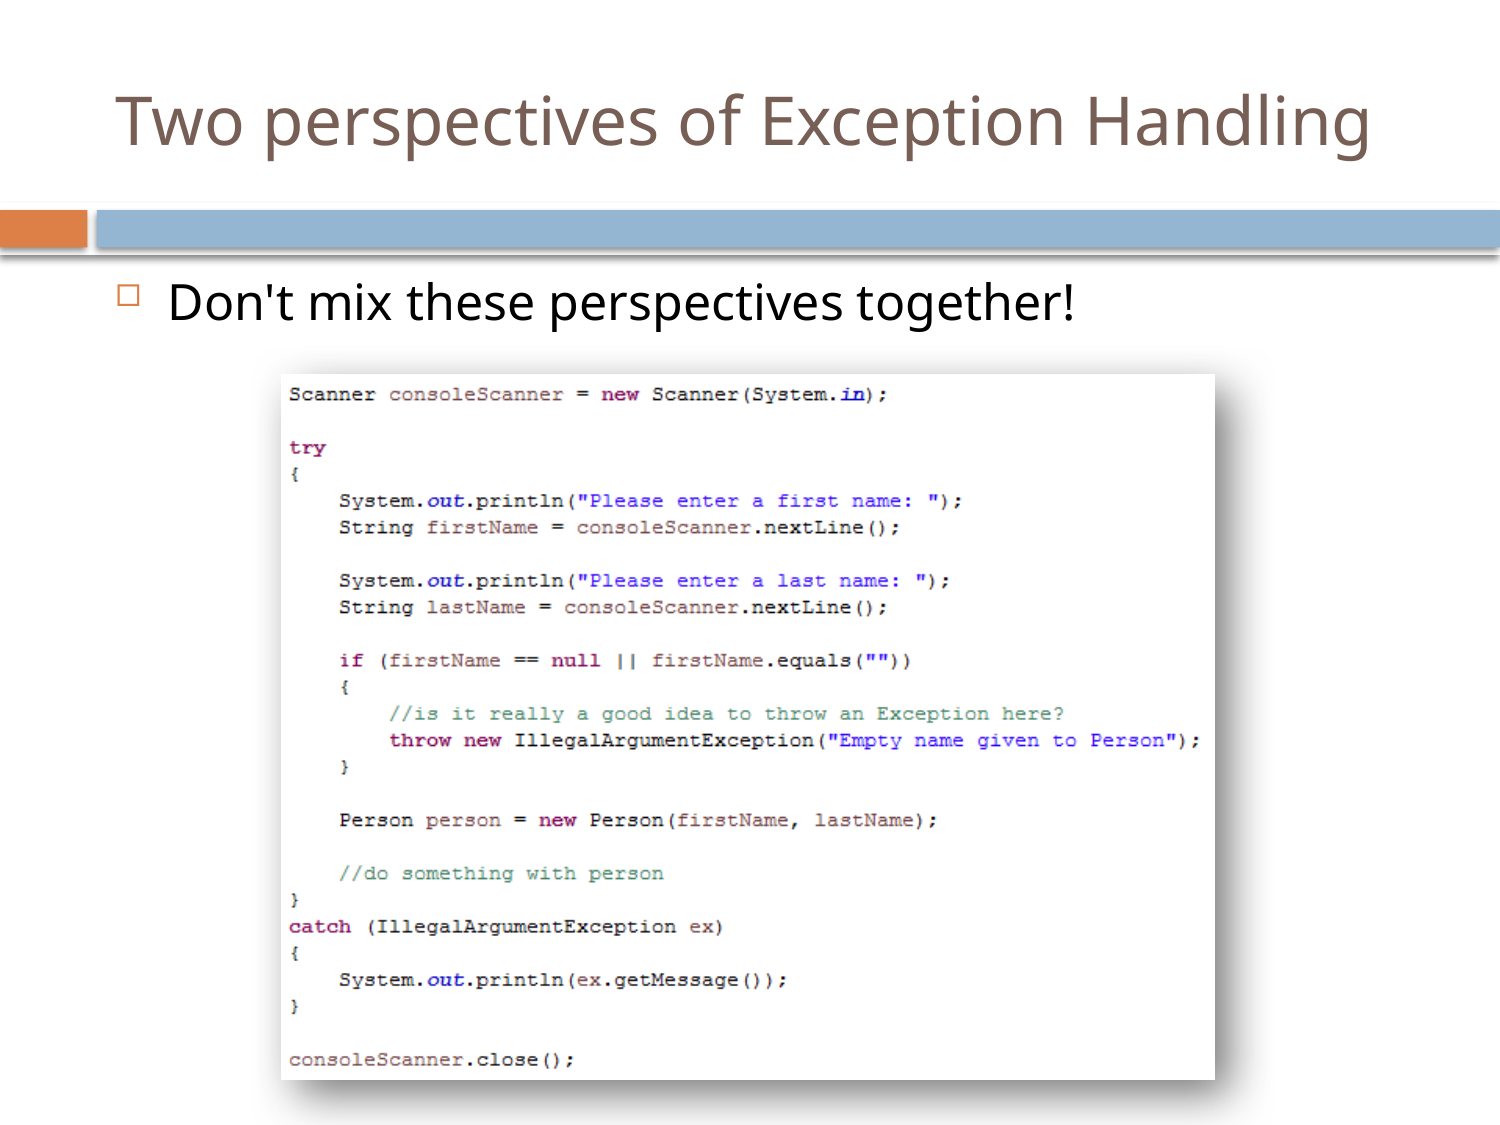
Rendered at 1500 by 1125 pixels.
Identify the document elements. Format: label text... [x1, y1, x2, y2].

list Don't mix these perspectives together! [100, 262, 1438, 1000]
title Two perspectives of Exception Handling [100, 37, 1438, 200]
picture [281, 374, 1215, 1080]
